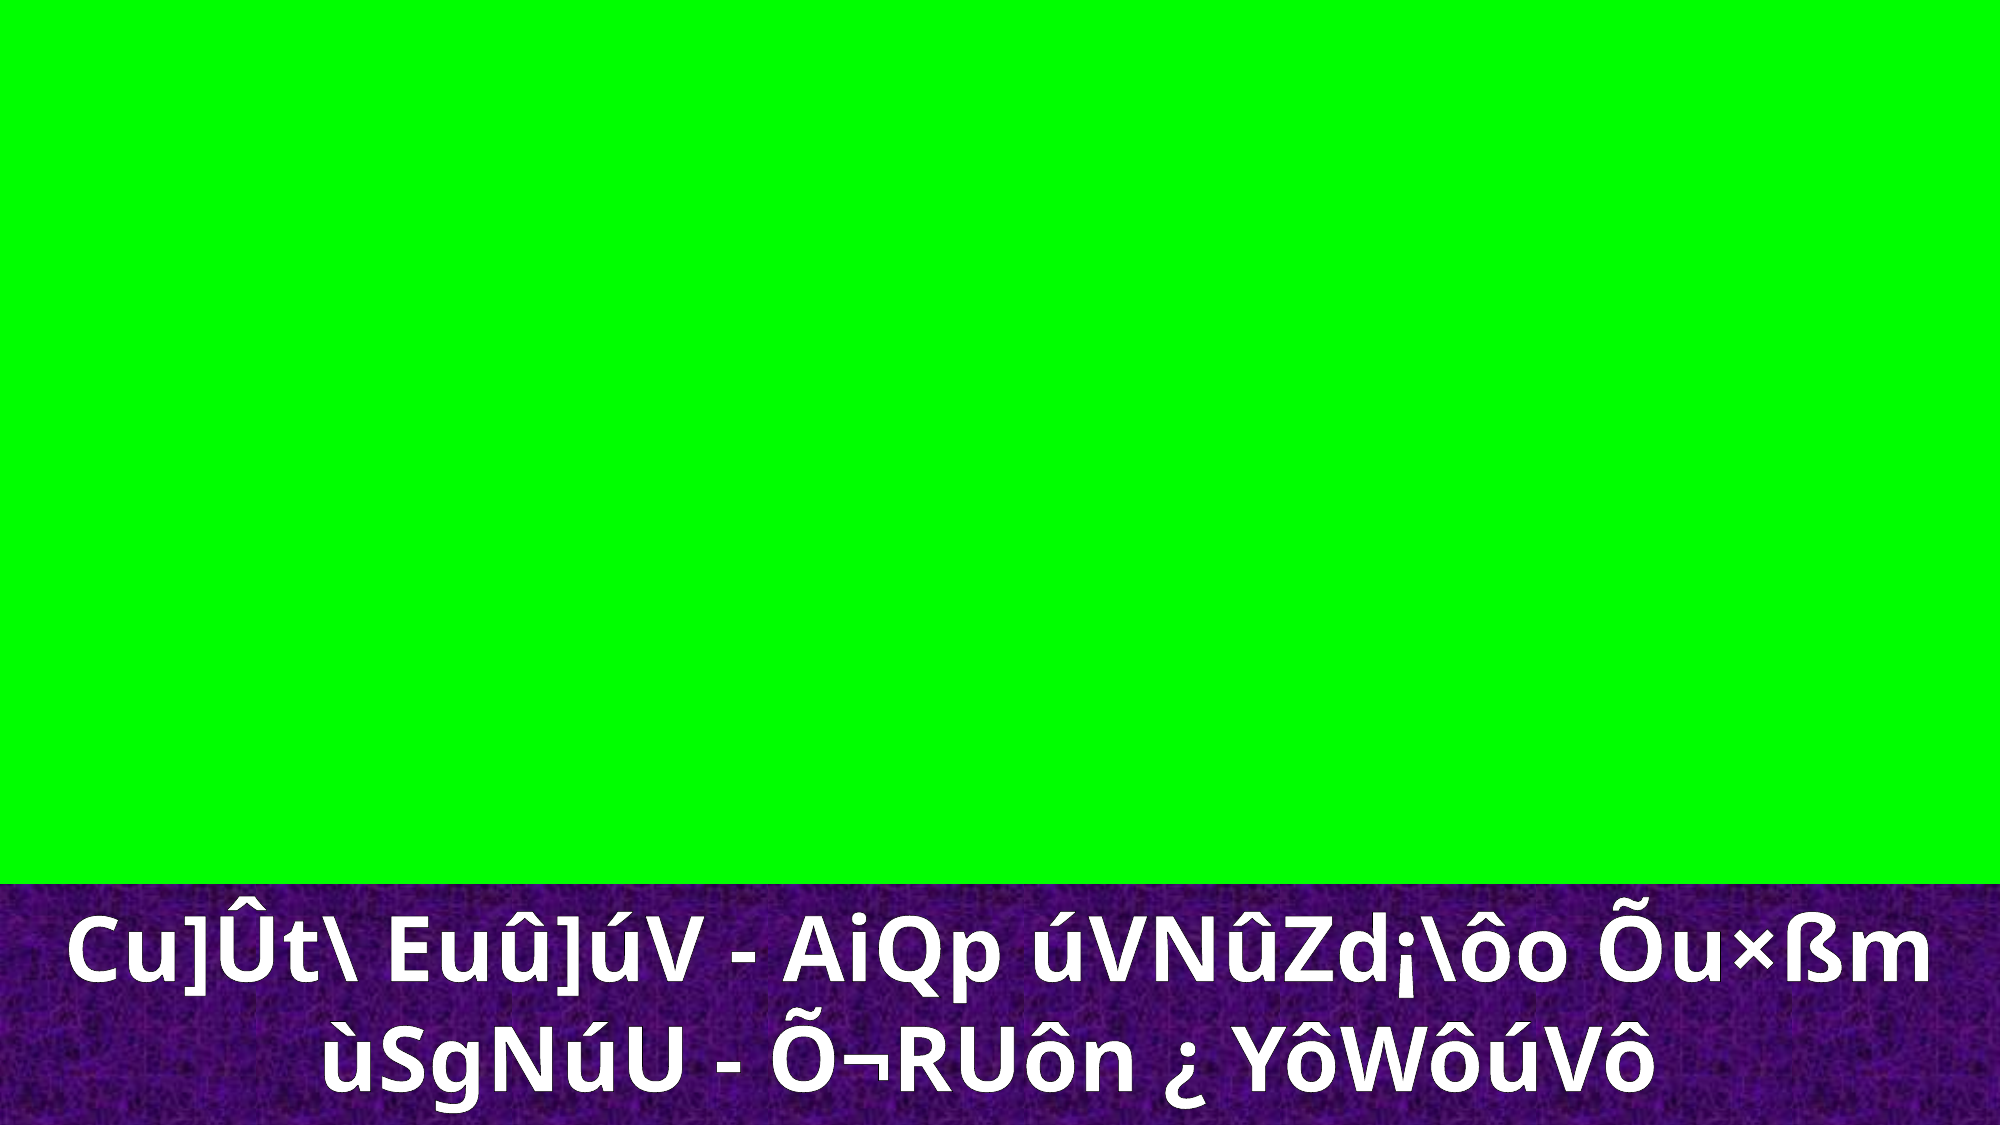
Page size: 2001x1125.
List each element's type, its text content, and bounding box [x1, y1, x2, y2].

text_box [0, 1118, 2000, 1125]
text_box Cu]Ût\ Euû]úV - AiQp úVNûZd¡\ôo Õu×ßm ùSgNúU - Õ¬RUôn ¿ YôWôúVô [0, 882, 2000, 1118]
